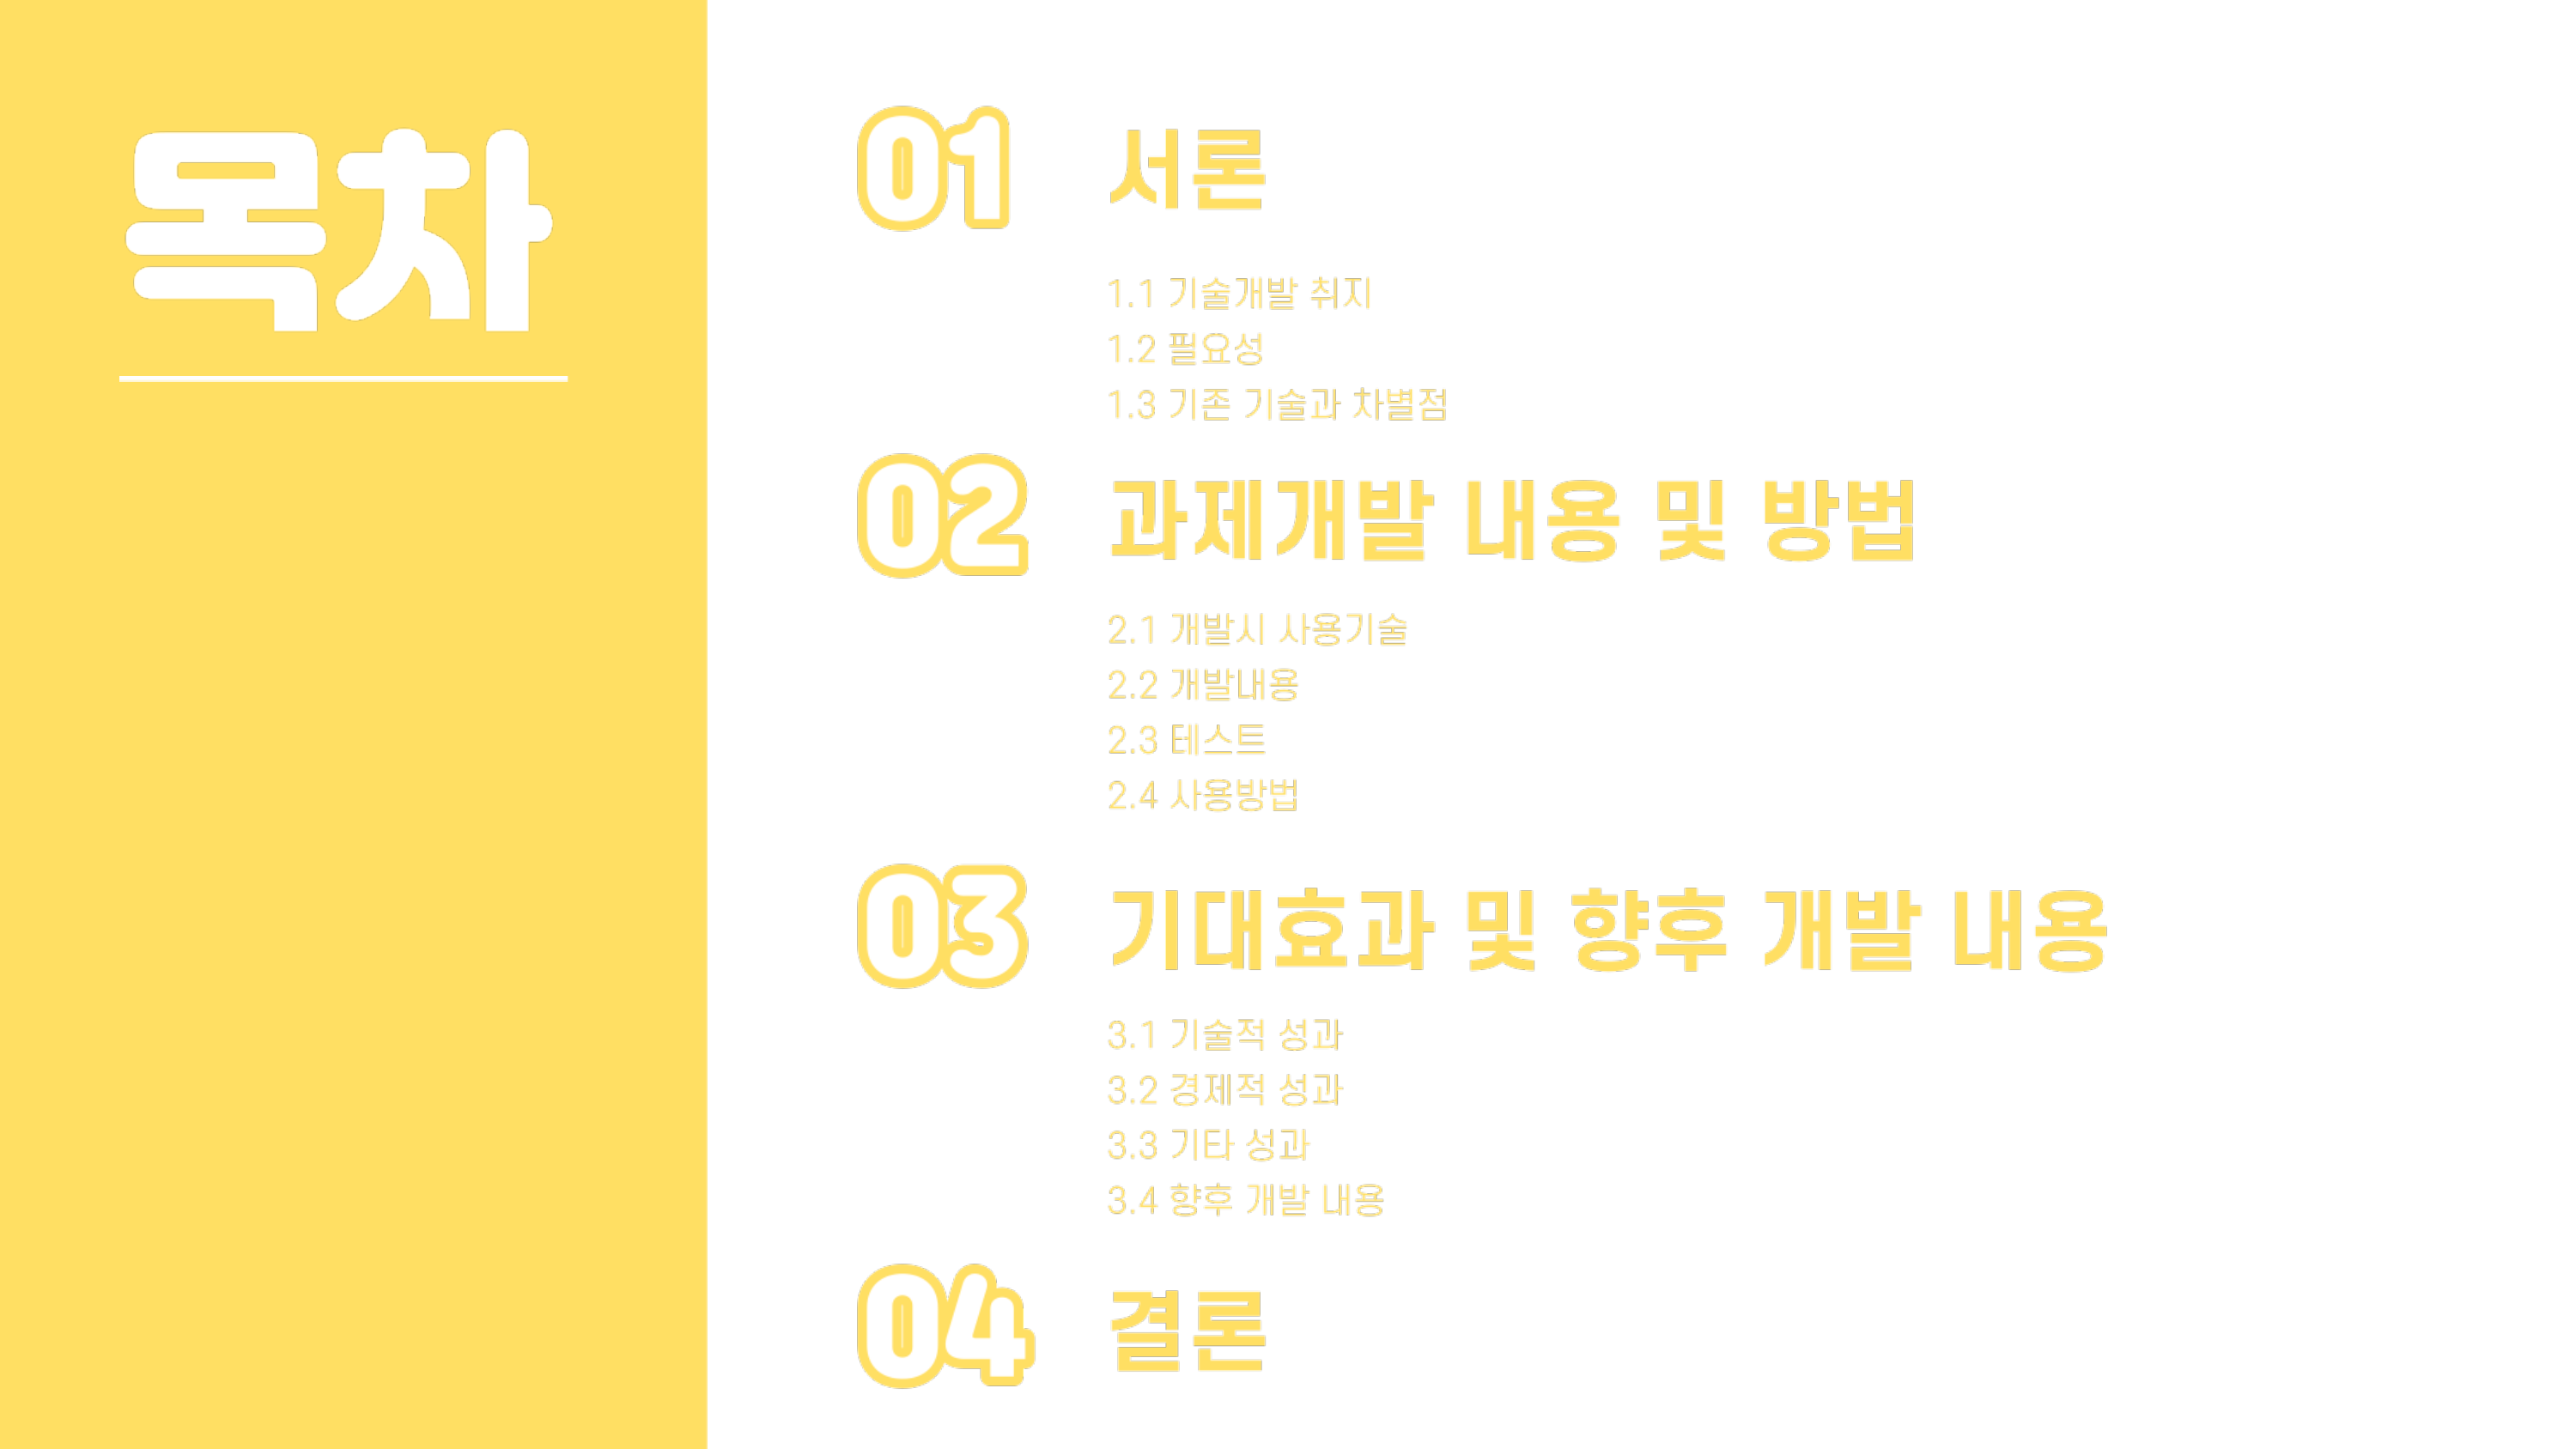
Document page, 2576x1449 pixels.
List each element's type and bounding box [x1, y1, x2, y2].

picture [811, 33, 2147, 1449]
picture [64, 52, 652, 429]
text_box [0, 0, 708, 1449]
